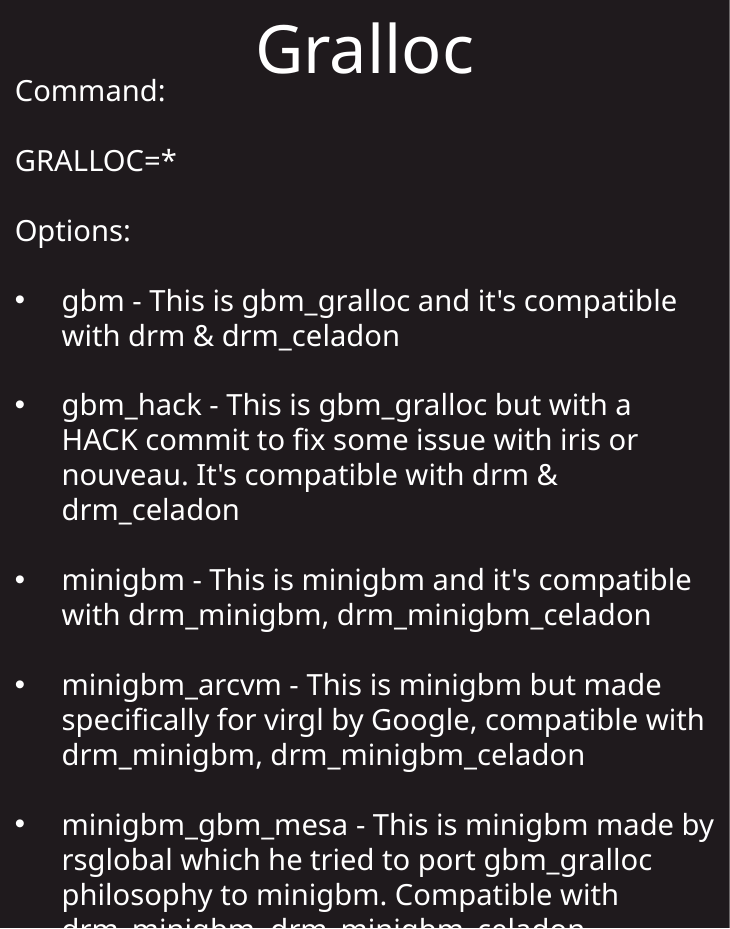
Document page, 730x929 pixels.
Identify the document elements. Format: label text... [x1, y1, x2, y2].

text_box Gralloc [0, 0, 730, 64]
text_box Command: GRALLOC=* Options: gbm - This is gbm_gralloc and it's compatible with drm & drm_celadon gbm_hack - This is gbm_gralloc but with a HACK commit to fix some issue with iris or nouveau. It's compatible with drm & drm_celadon minigbm - This is minigbm and it's compatible with drm_minigbm, drm_minigbm_celadon minigbm_arcvm - This is minigbm but made specifically for virgl by Google, compatible with drm_minigbm, drm_minigbm_celadon minigbm_gbm_mesa - This is minigbm made by rsglobal which he tried to port gbm_gralloc philosophy to minigbm. Compatible with drm_minigbm, drm_minigbm_celadon [0, 64, 730, 929]
